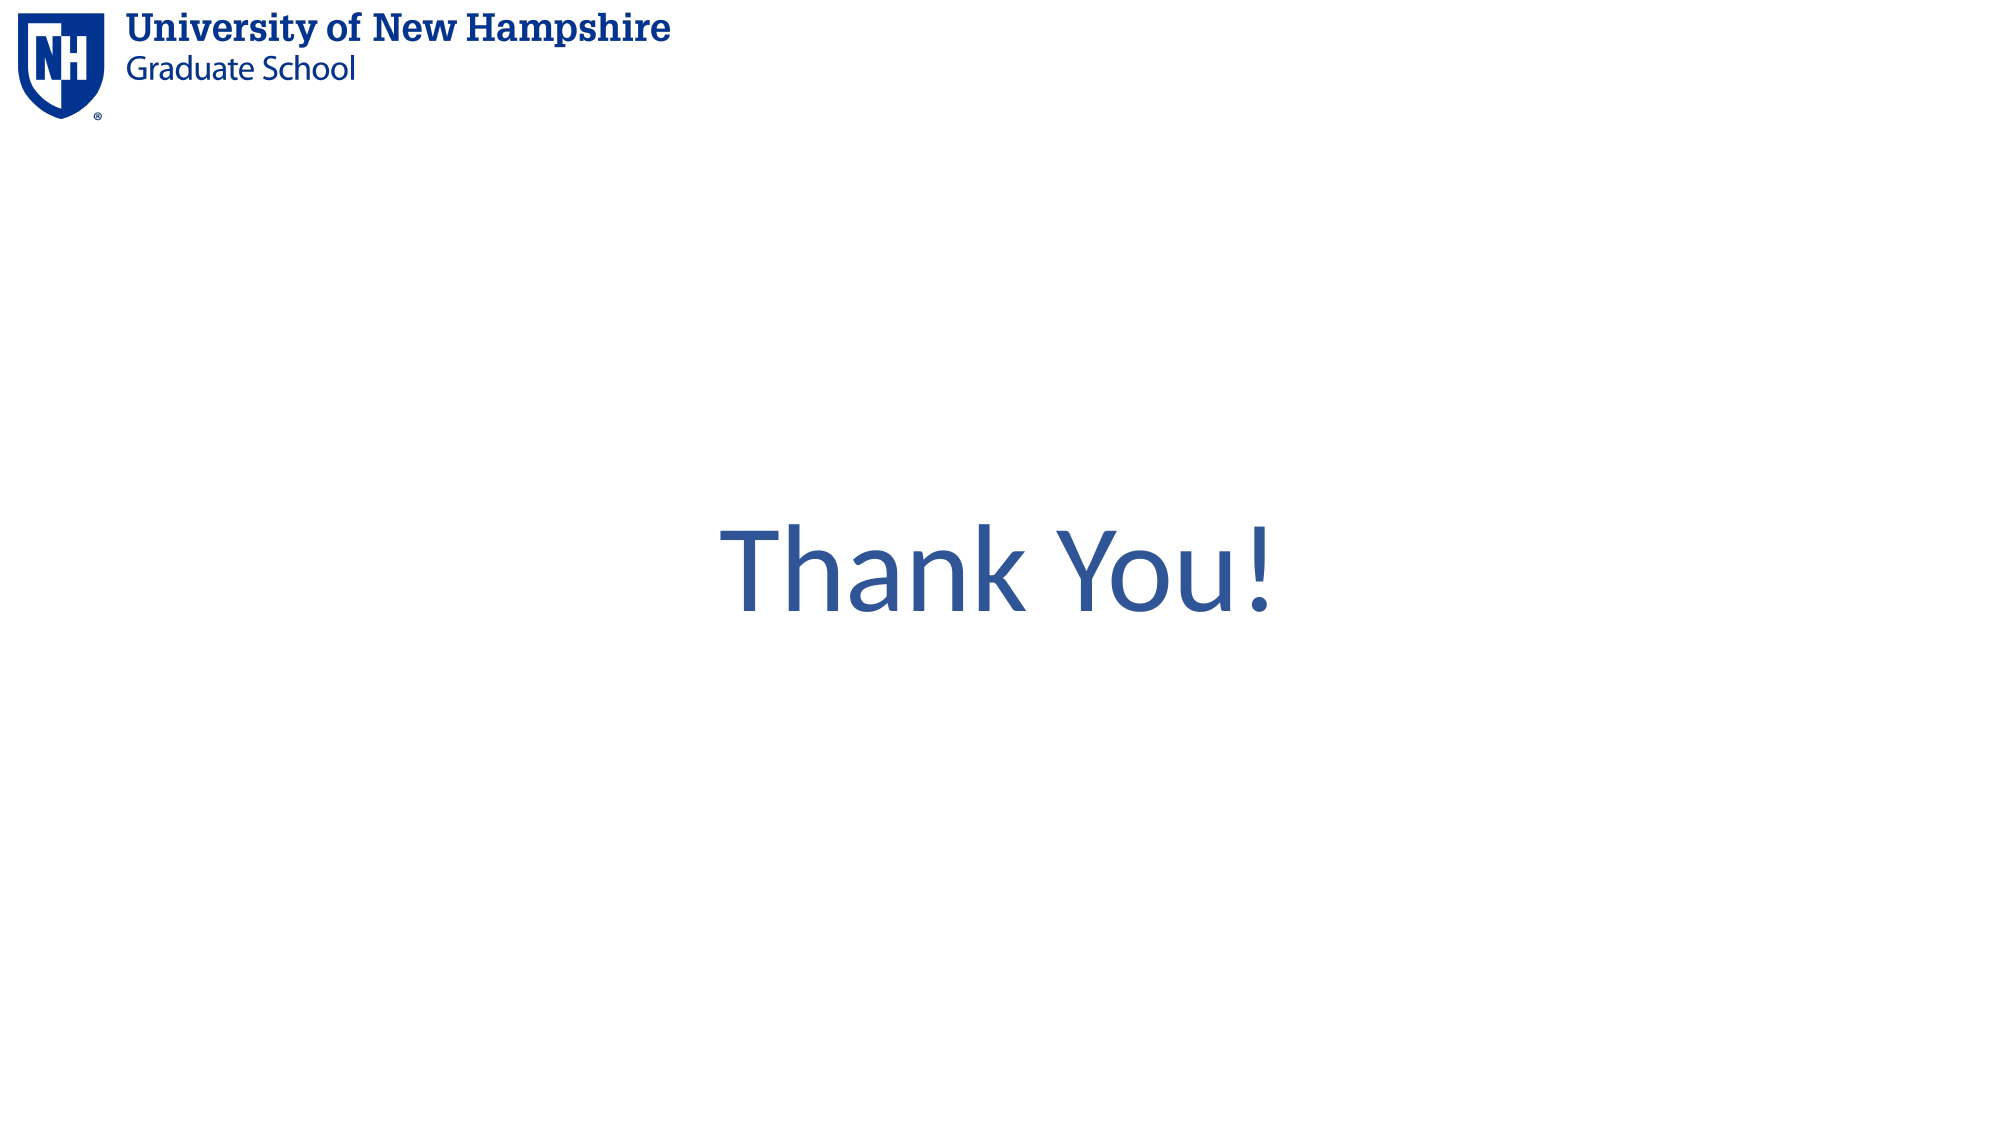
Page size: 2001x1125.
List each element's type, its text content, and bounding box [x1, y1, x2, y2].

picture [18, 11, 670, 135]
text_box Thank You! [580, 479, 1420, 644]
